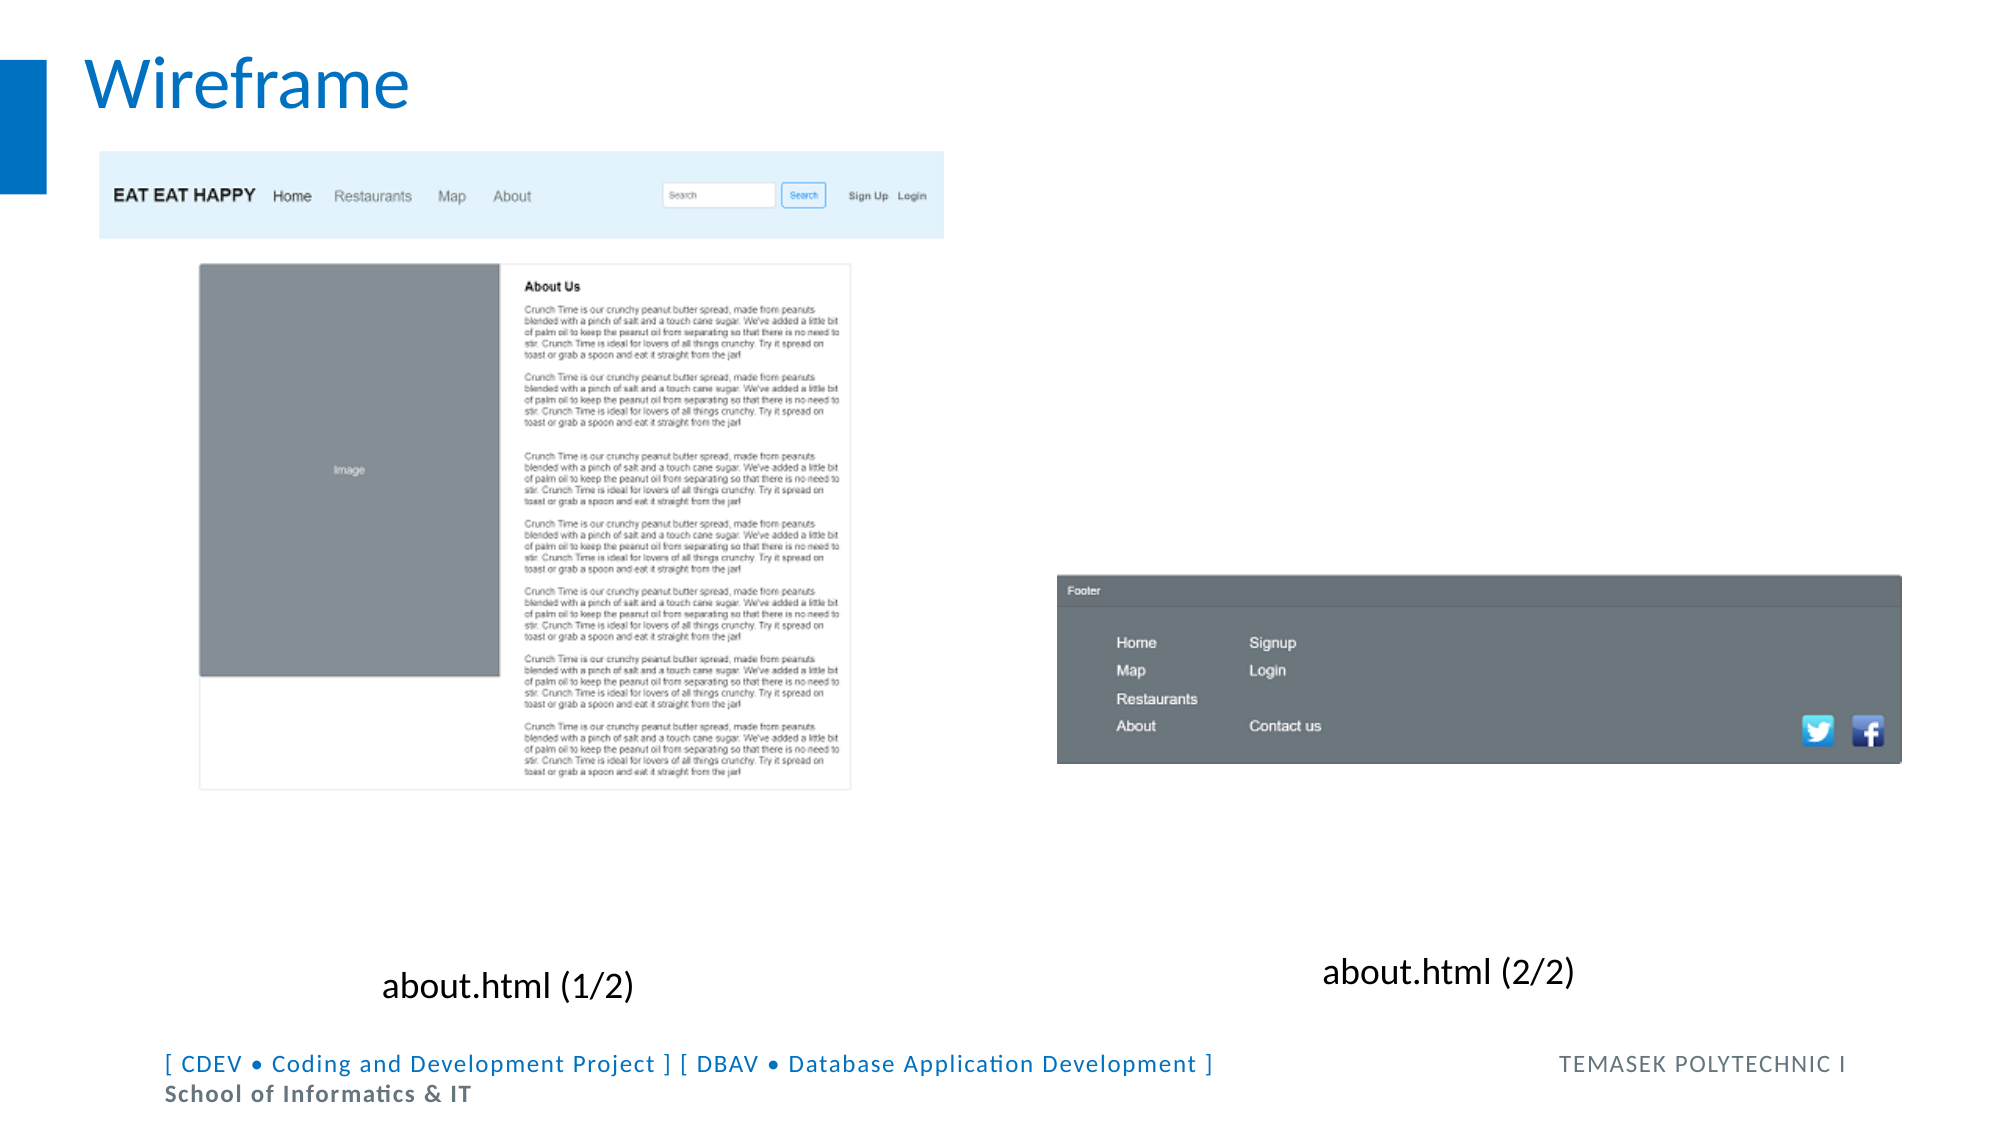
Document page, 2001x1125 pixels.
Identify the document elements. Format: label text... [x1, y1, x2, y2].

picture [99, 151, 944, 819]
text_box about.html (2/2) [1307, 939, 1591, 999]
text_box about.html (1/2) [367, 954, 650, 1014]
picture [1057, 254, 1902, 765]
title Wireframe [69, 16, 1765, 152]
